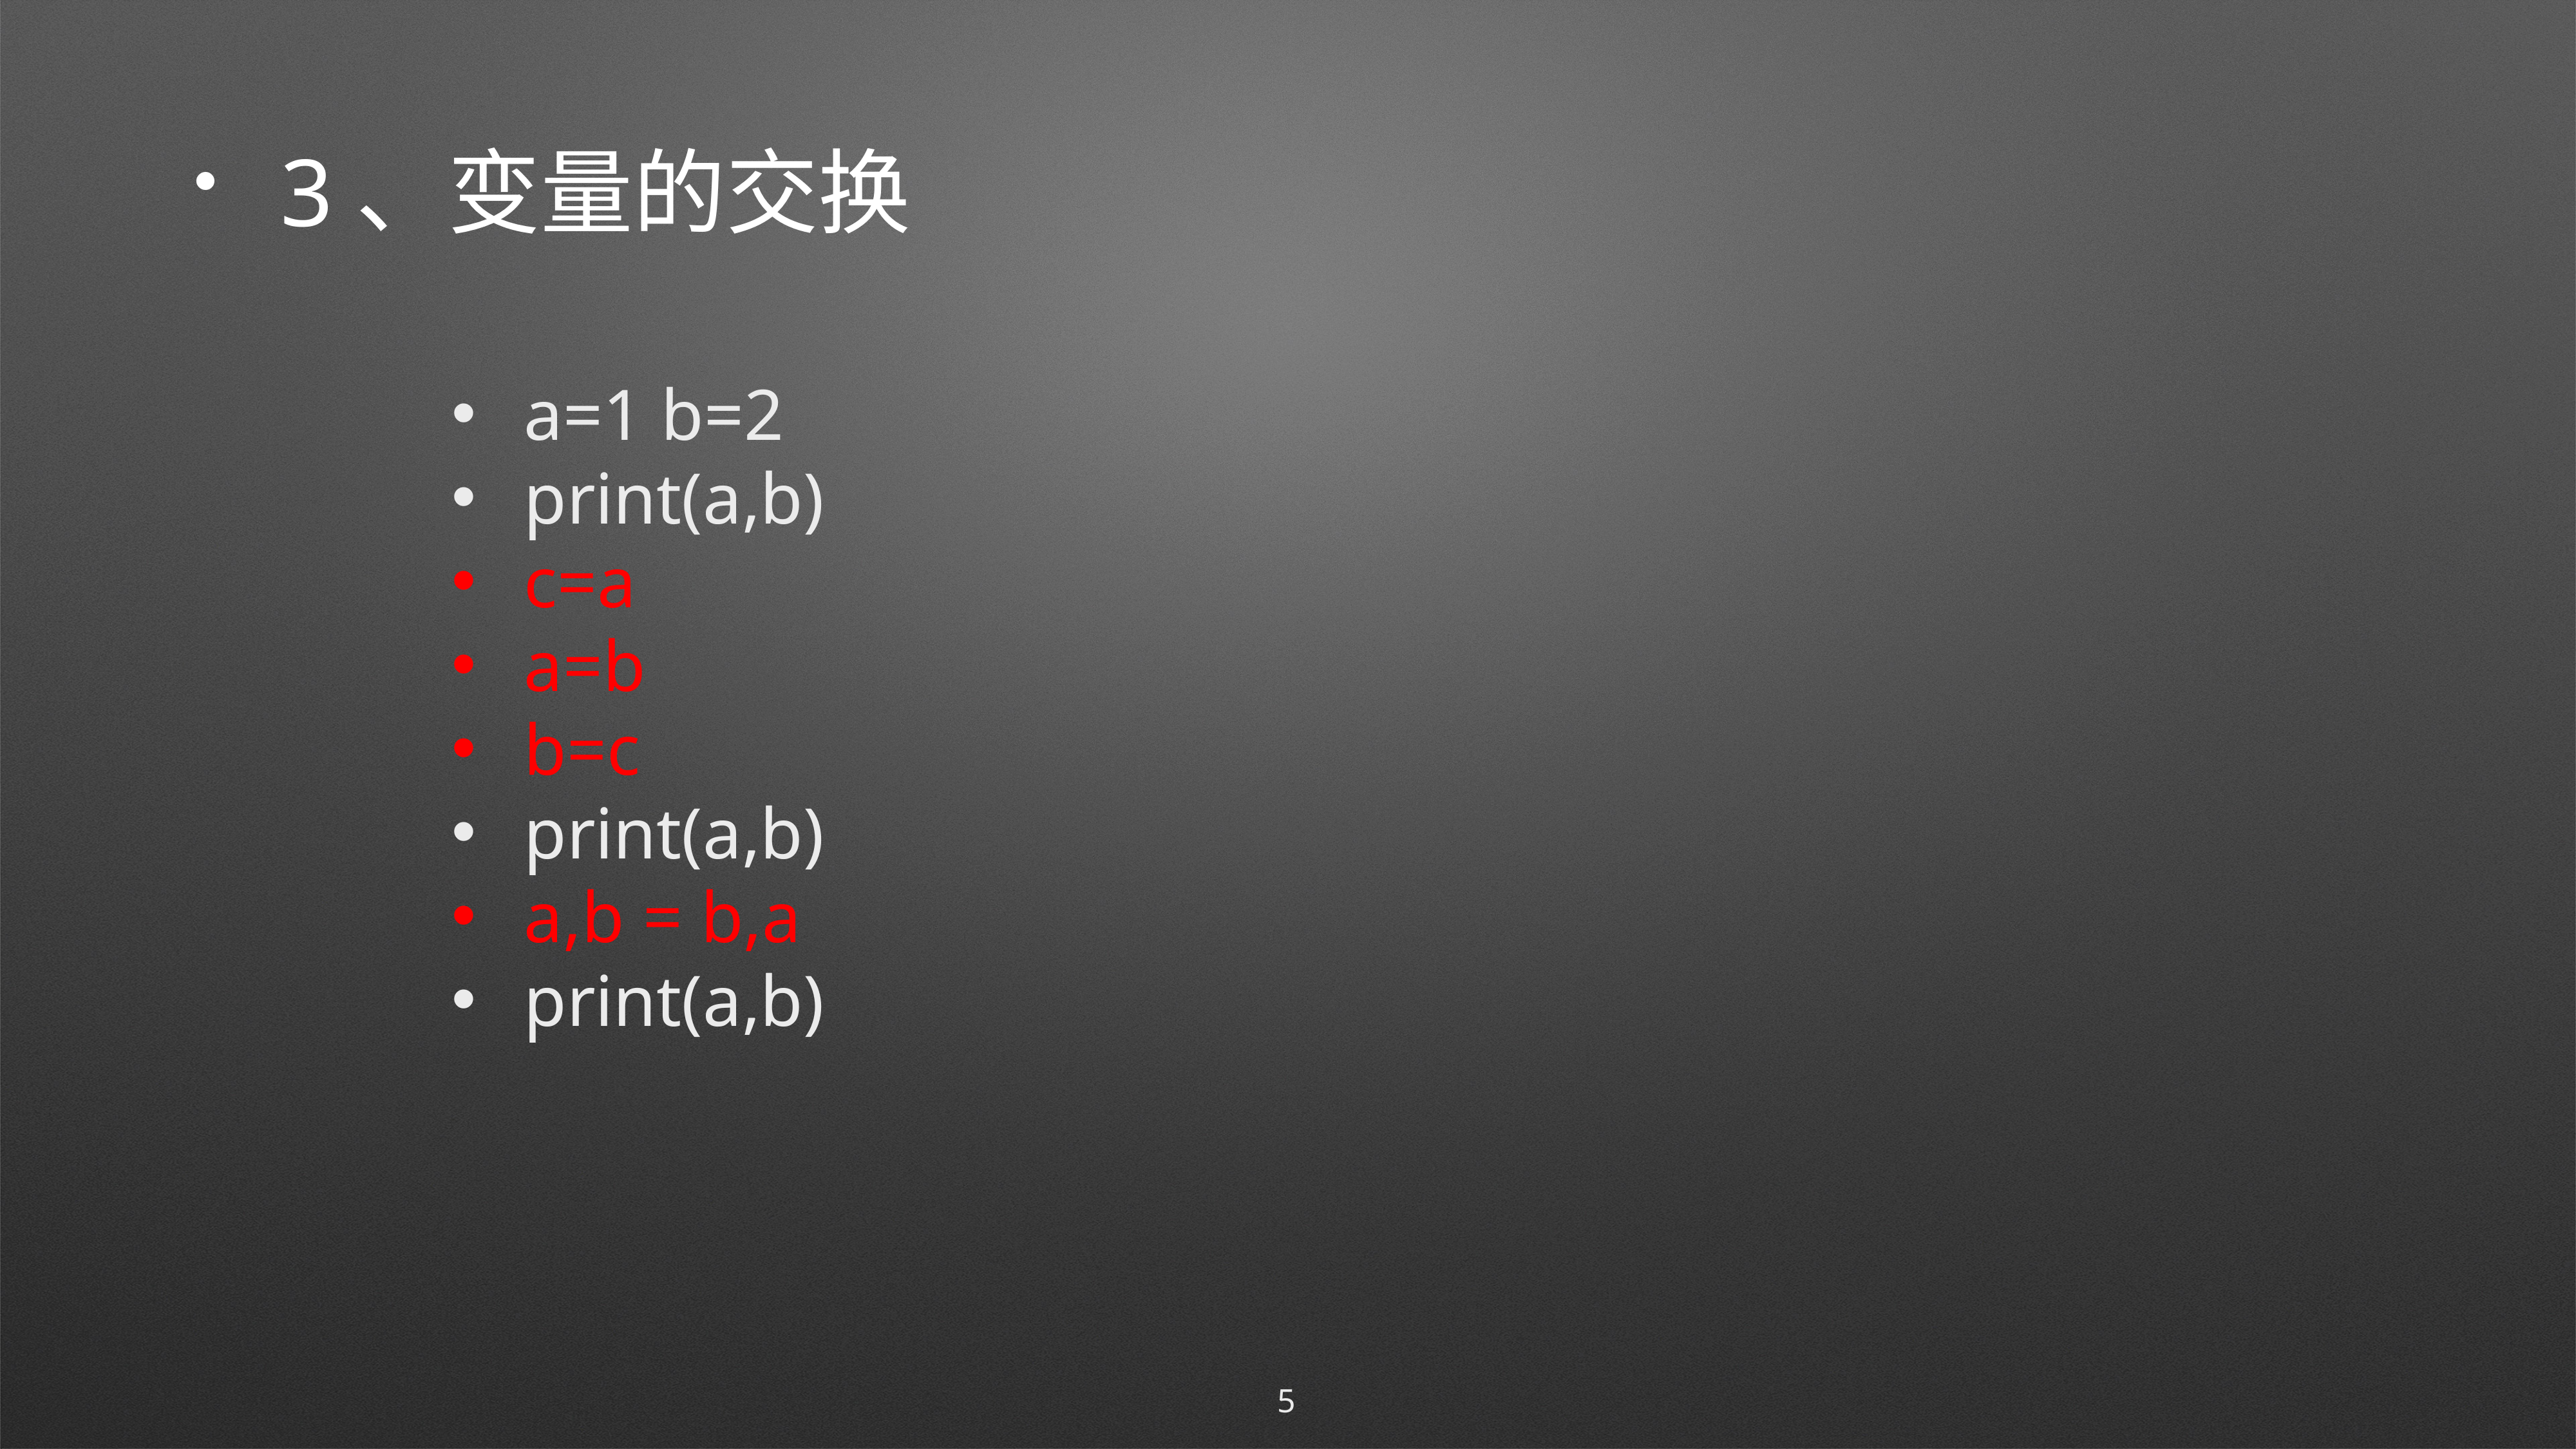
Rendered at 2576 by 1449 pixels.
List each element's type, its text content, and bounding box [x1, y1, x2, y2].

slide_number 5 [1271, 1378, 1303, 1428]
text_box a=1 b=2 print(a,b) c=a a=b b=c print(a,b) a,b = b,a print(a,b) [446, 365, 830, 1213]
title 3、变量的交换 [150, 79, 2426, 278]
picture [0, 0, 2576, 1449]
